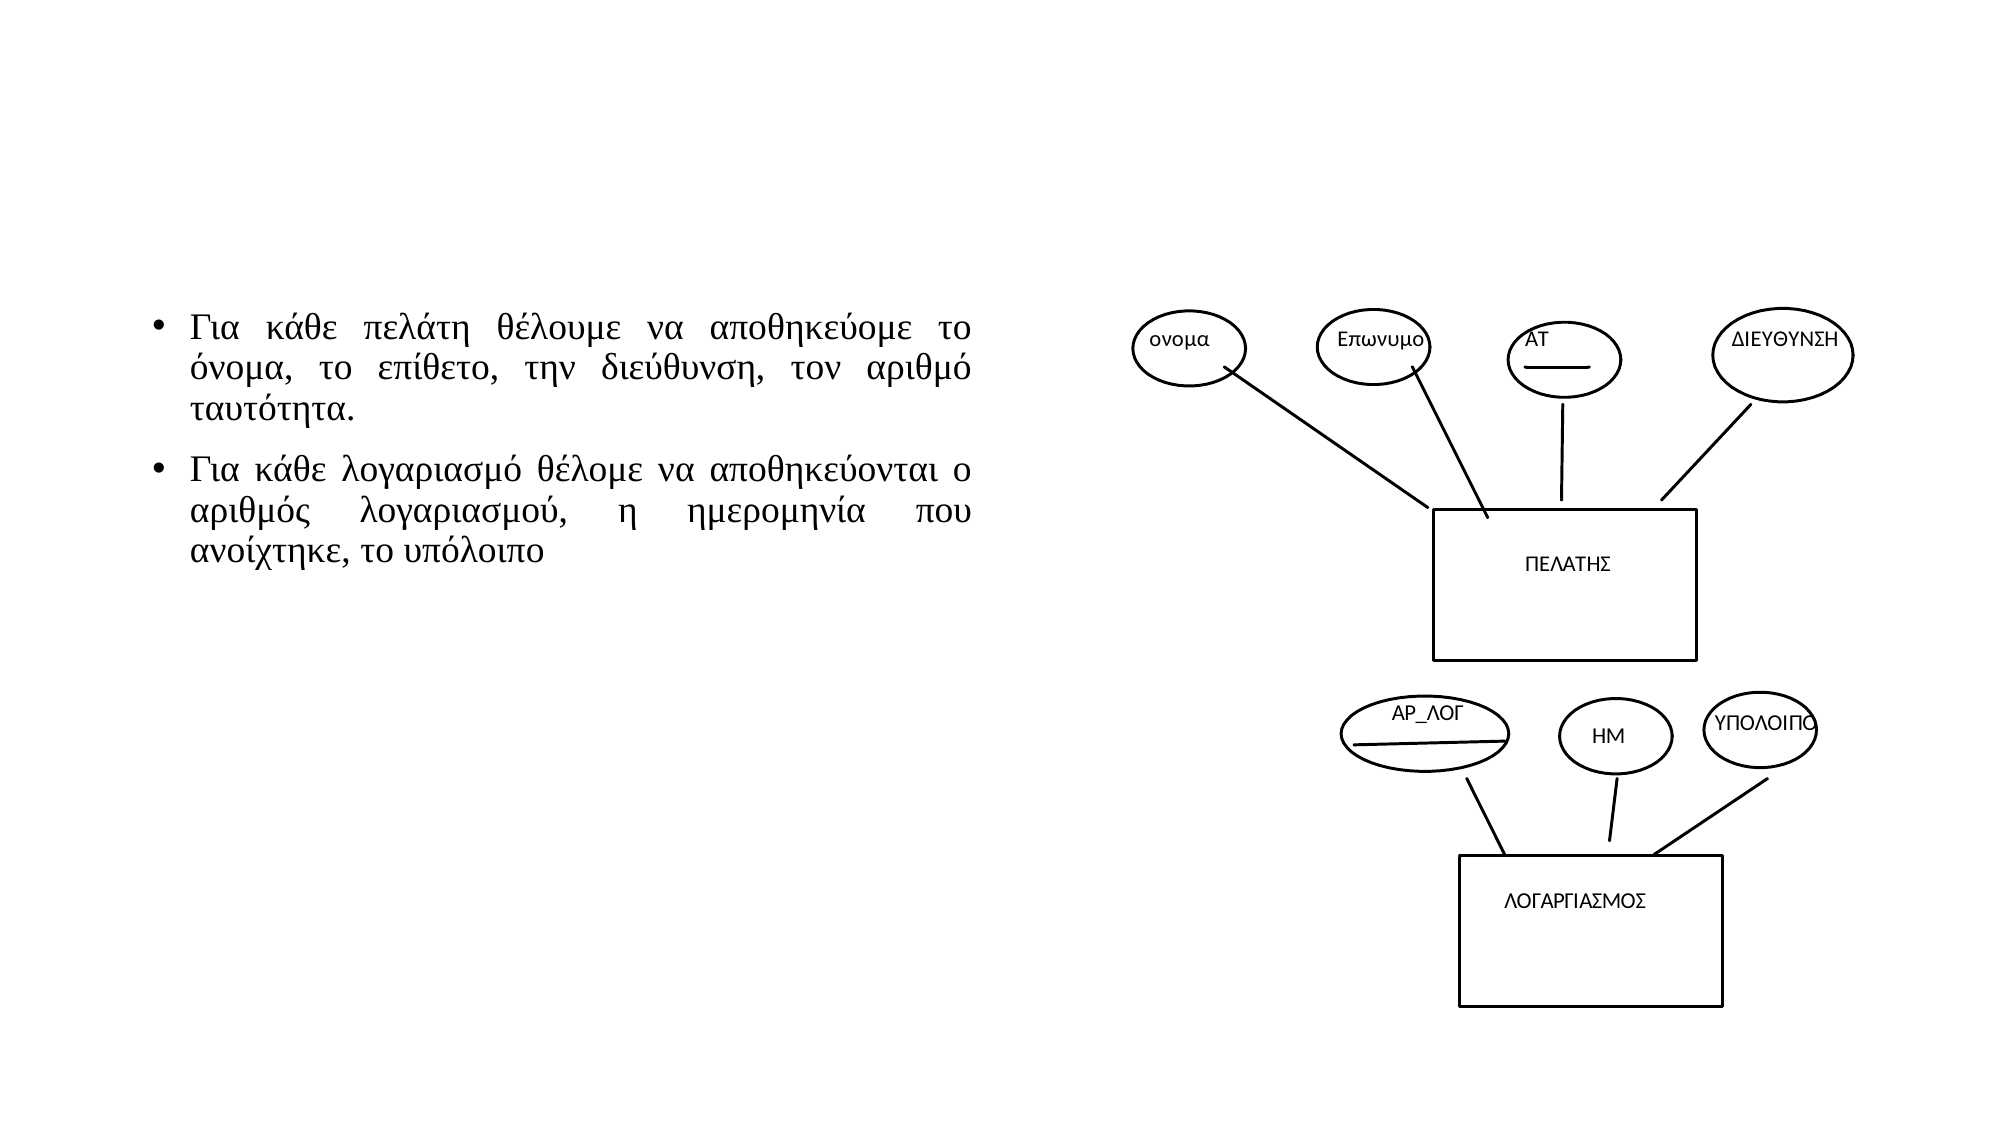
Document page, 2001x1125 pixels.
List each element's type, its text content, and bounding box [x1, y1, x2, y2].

list Για κάθε πελάτη θέλουμε να αποθηκεύομε το όνομα, το επίθετο, την διεύθυνση, τον αριθμό ταυτότητα. Για κάθε λογαριασμό θέλομε να αποθηκεύονται ο αριθμός λογαριασμού, η ημερομηνία που ανοίχτηκε, το υπόλοιπο [137, 299, 988, 1014]
picture [1330, 683, 1900, 1014]
picture [1123, 299, 1900, 666]
